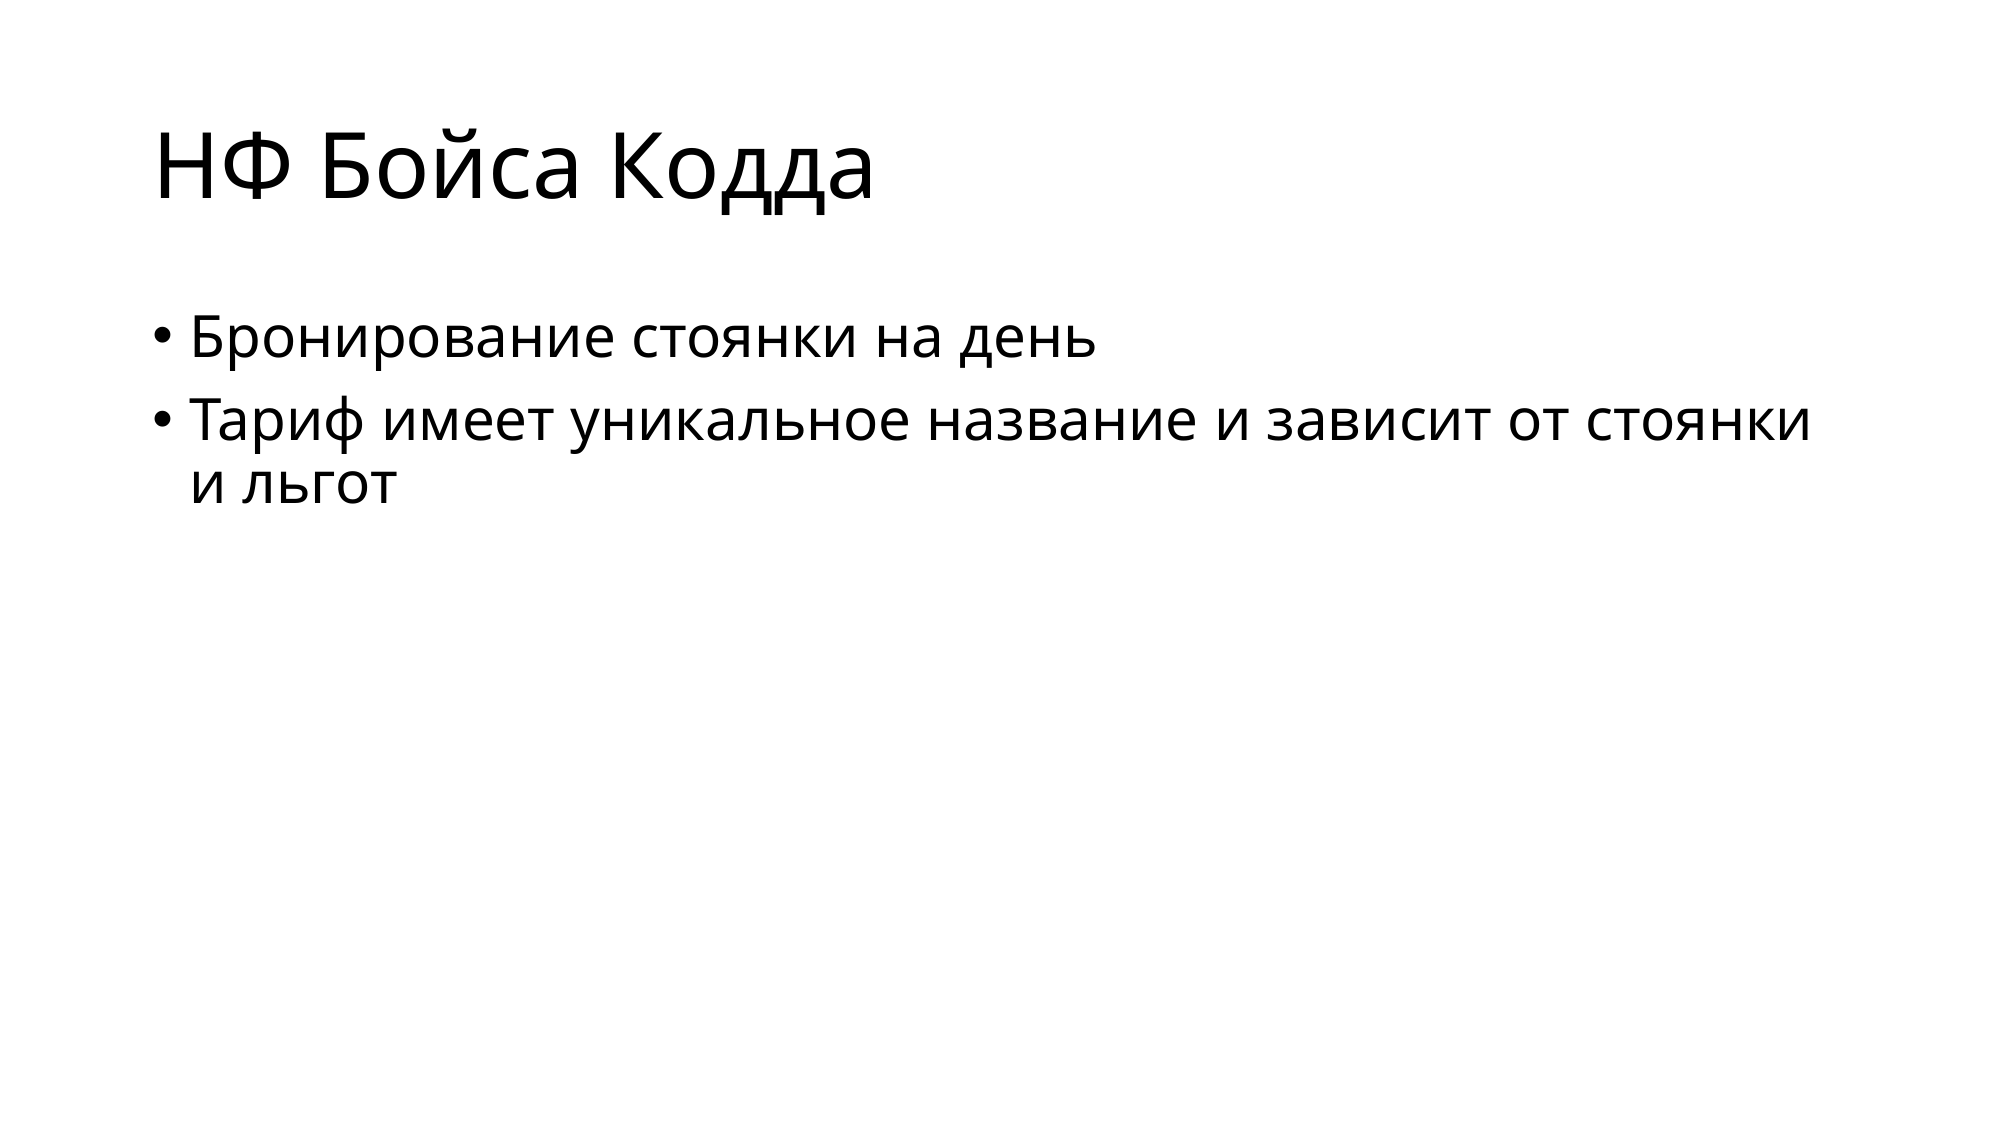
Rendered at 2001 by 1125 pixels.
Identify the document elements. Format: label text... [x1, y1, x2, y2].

title НФ Бойса Кодда [137, 59, 1863, 278]
list Бронирование стоянки на день Тариф имеет уникальное название и зависит от стоянки и льгот [137, 299, 1863, 1014]
